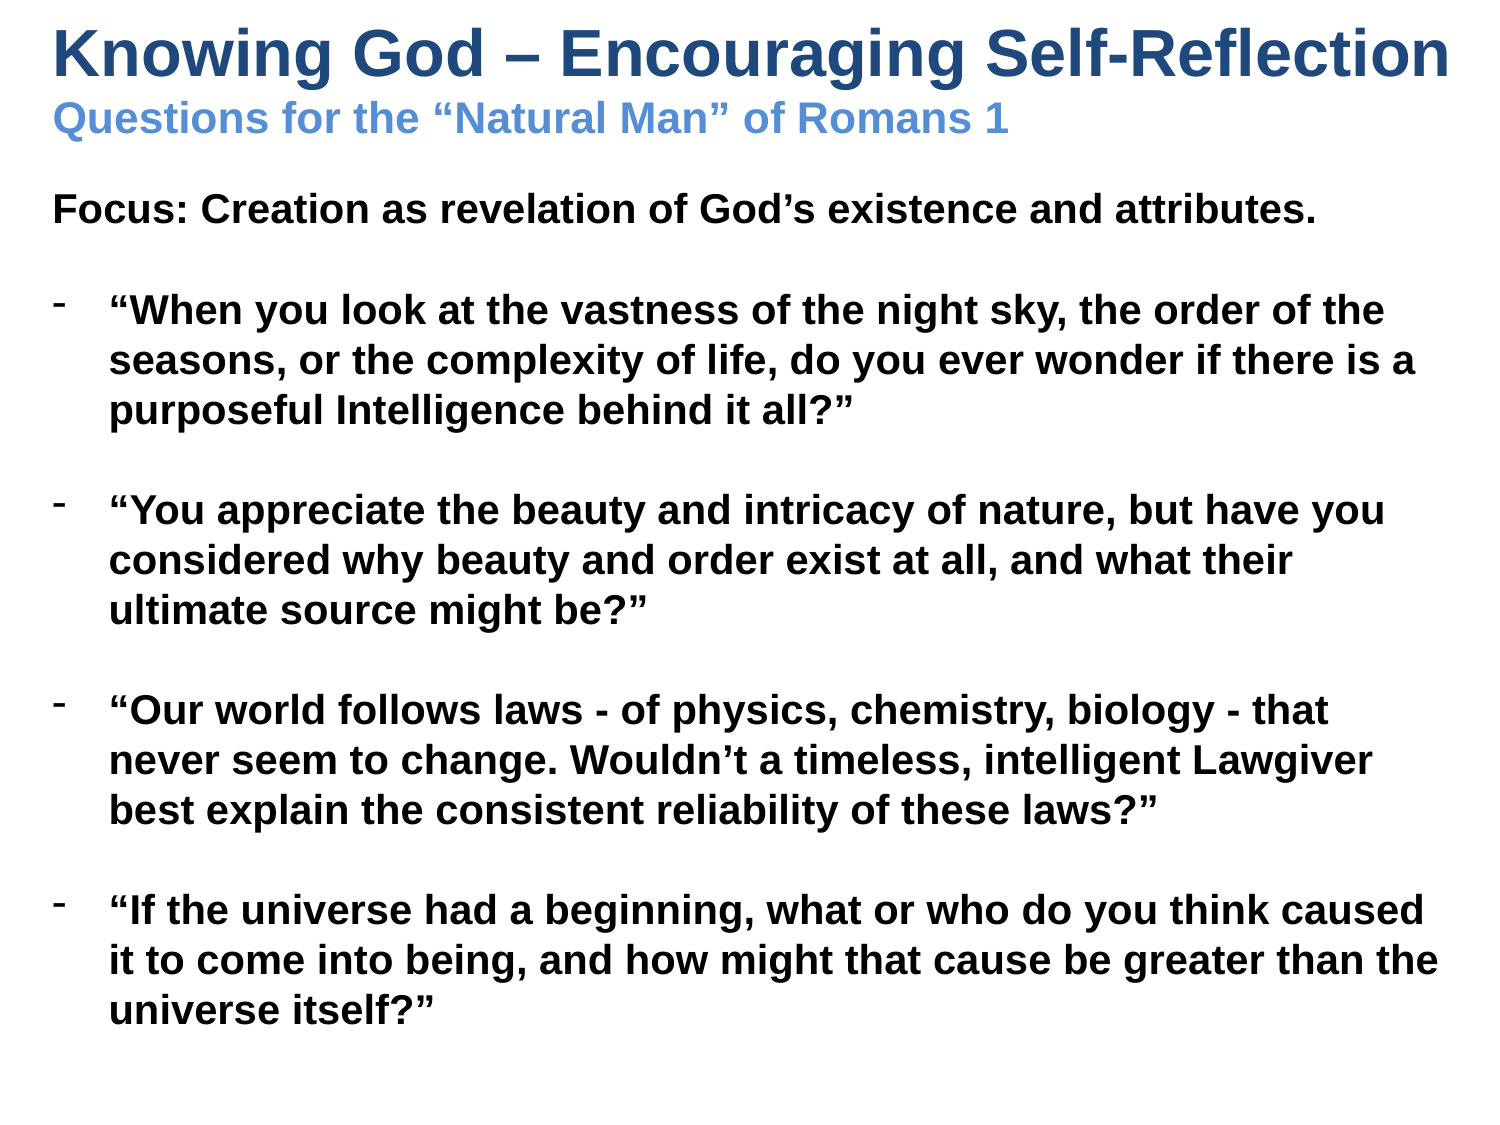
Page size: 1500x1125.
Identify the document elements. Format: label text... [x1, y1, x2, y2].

text_box Focus: Creation as revelation of God’s existence and attributes. “When you look at the vastness of the night sky, the order of the seasons, or the complexity of life, do you ever wonder if there is a purposeful Intelligence behind it all?” “You appreciate the beauty and intricacy of nature, but have you considered why beauty and order exist at all, and what their ultimate source might be?” “Our world follows laws - of physics, chemistry, biology - that never seem to change. Wouldn’t a timeless, intelligent Lawgiver best explain the consistent reliability of these laws?” “If the universe had a beginning, what or who do you think caused it to come into being, and how might that cause be greater than the universe itself?” [37, 174, 1463, 1041]
title Knowing God – Encouraging Self-Reflection Questions for the “Natural Man” of Romans 1 [37, 1, 1488, 152]
